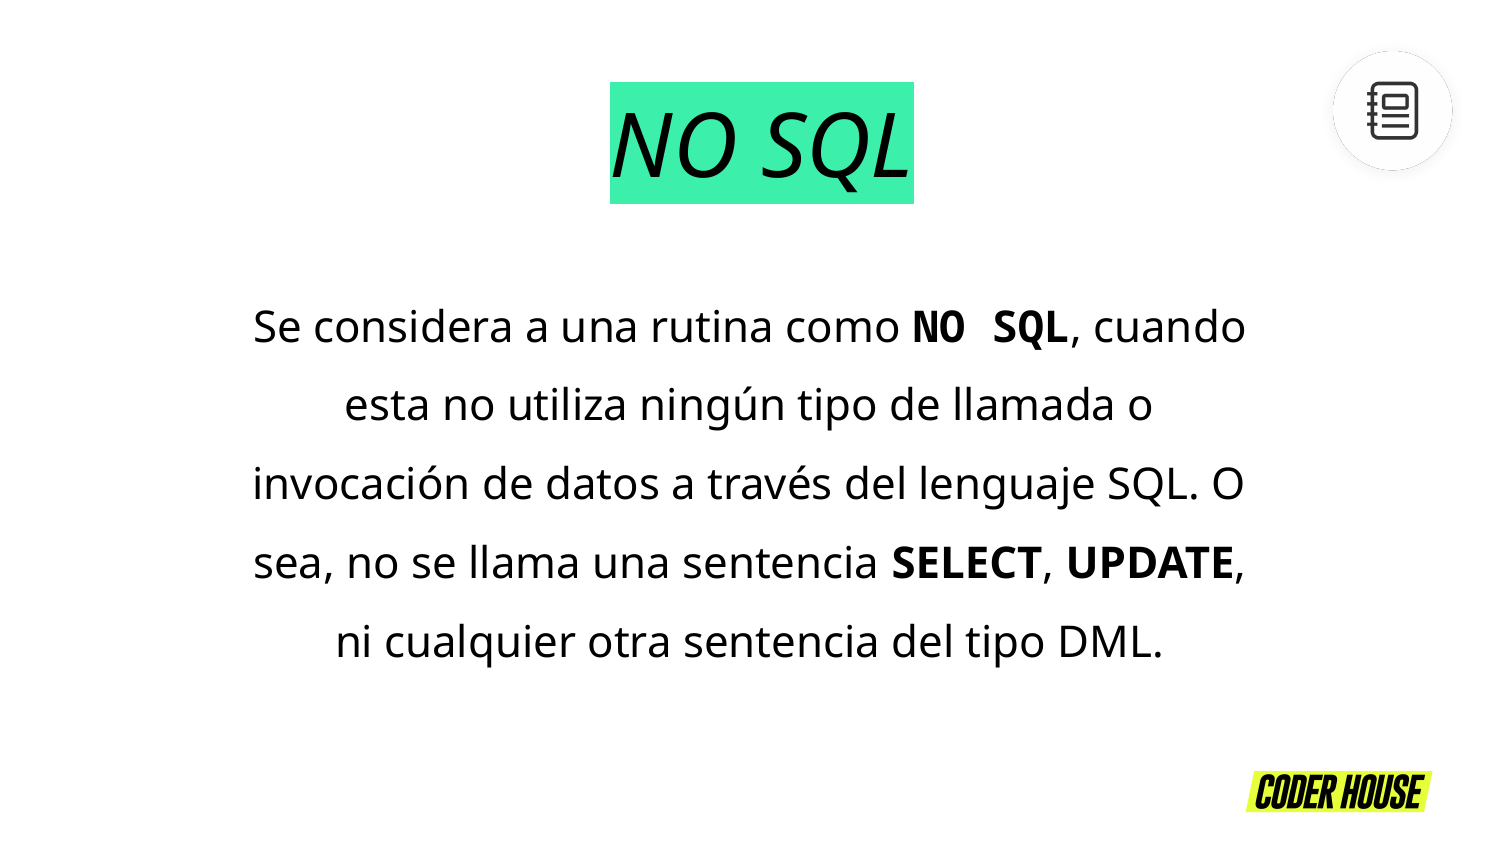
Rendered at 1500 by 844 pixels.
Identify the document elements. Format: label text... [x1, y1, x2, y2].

text_box NO SQL [196, 72, 1304, 236]
picture [1318, 36, 1467, 185]
text_box Se considera a una rutina como NO SQL, cuando esta no utiliza ningún tipo de llamada o invocación de datos a través del lenguaje SQL. O sea, no se llama una sentencia SELECT, UPDATE, ni cualquier otra sentencia del tipo DML. [228, 257, 1272, 740]
picture [1241, 764, 1437, 819]
